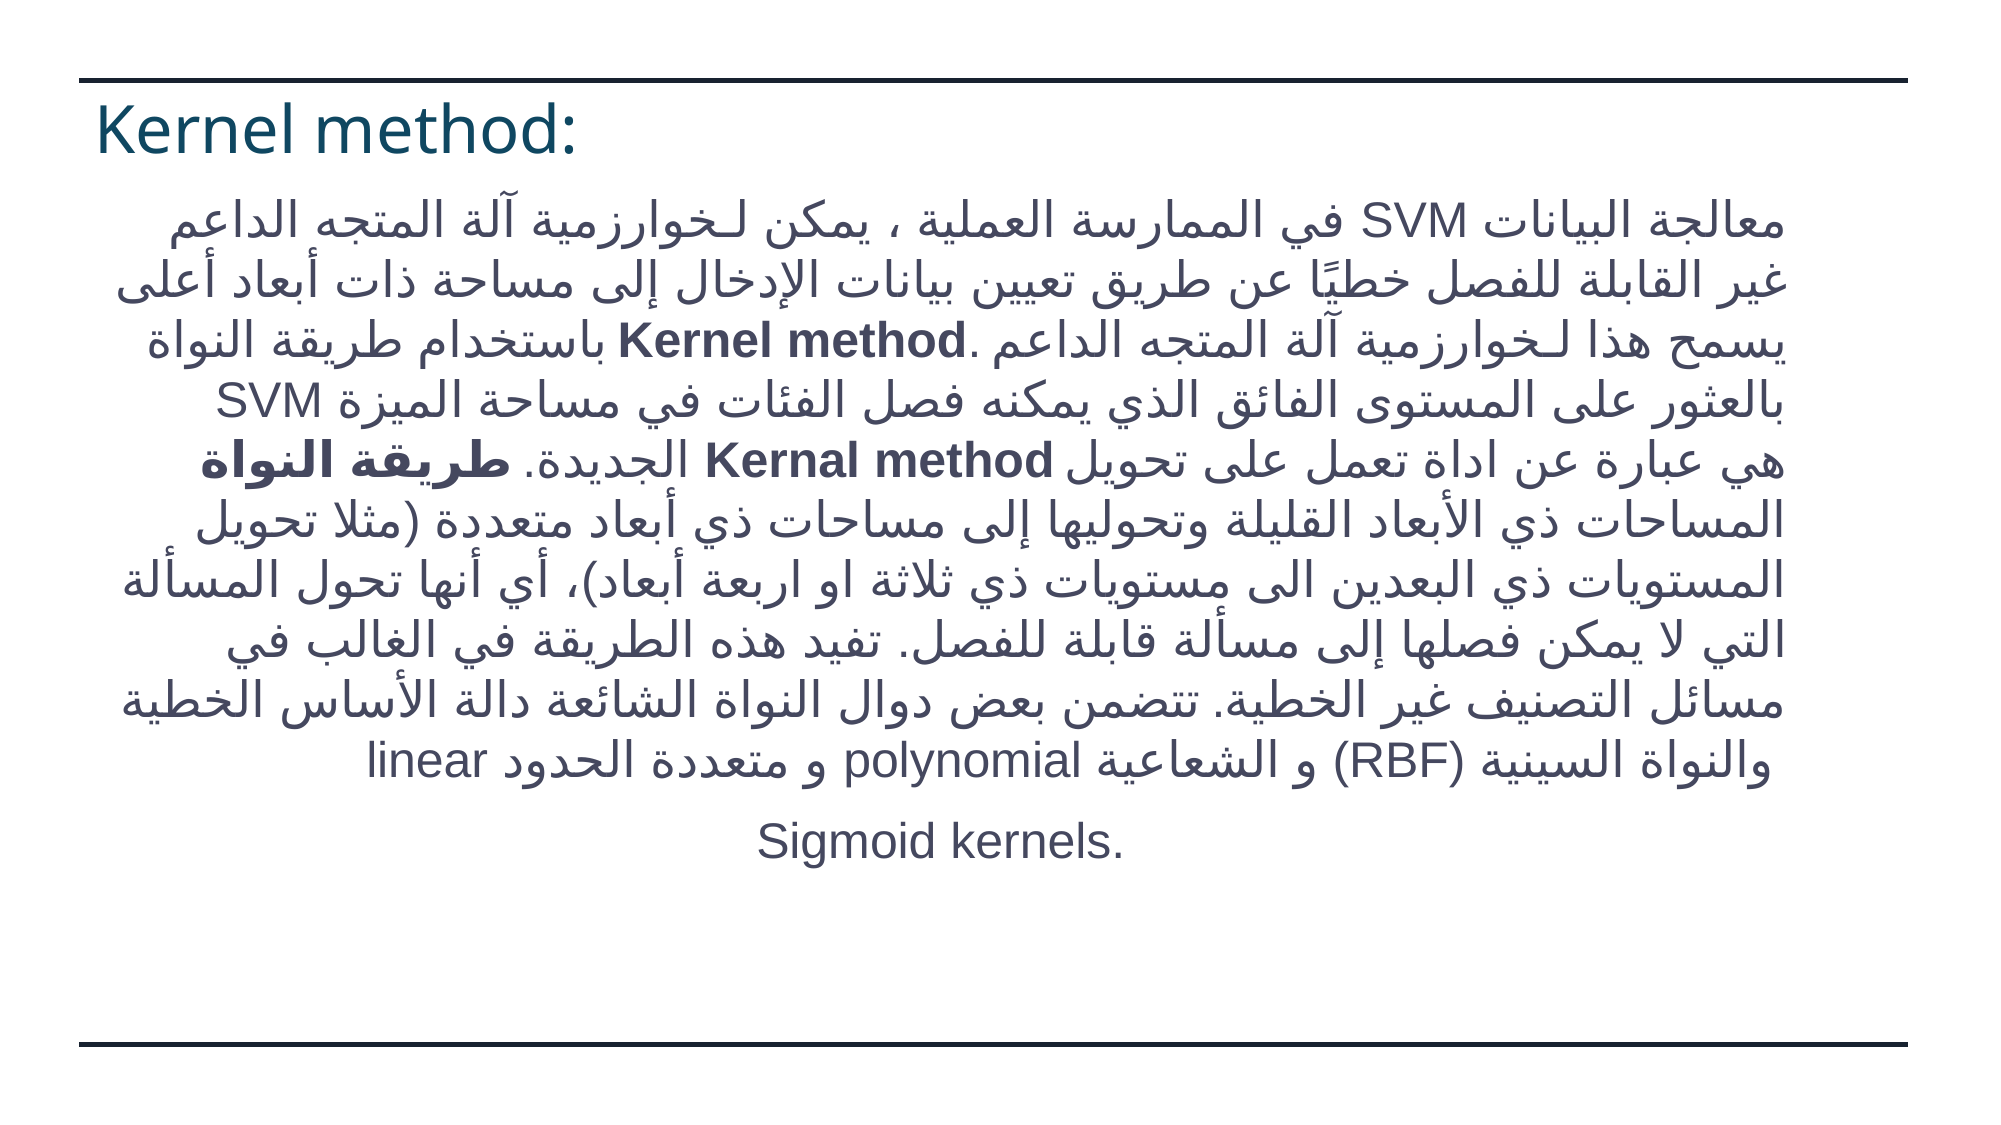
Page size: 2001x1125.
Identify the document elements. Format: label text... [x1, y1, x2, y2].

list Kernel method: في الممارسة العملية ، يمكن لـخوارزمية آلة المتجه الداعم SVM معالجة البيانات غير القابلة للفصل خطيًا عن طريق تعيين بيانات الإدخال إلى مساحة ذات أبعاد أعلى باستخدام طريقة النواة Kernel method. يسمح هذا لـخوارزمية آلة المتجه الداعم SVM بالعثور على المستوى الفائق الذي يمكنه فصل الفئات في مساحة الميزة الجديدة. طريقة النواة Kernal method هي عبارة عن اداة تعمل على تحويل المساحات ذي الأبعاد القليلة وتحوليها إلى مساحات ذي أبعاد متعددة (مثلا تحويل المستويات ذي البعدين الى مستويات ذي ثلاثة او اربعة أبعاد)، أي أنها تحول المسألة التي لا يمكن فصلها إلى مسألة قابلة للفصل. تفيد هذه الطريقة في الغالب في مسائل التصنيف غير الخطية. تتضمن بعض دوال النواة الشائعة دالة الأساس الخطية linear و متعددة الحدود polynomial و الشعاعية (RBF) والنواة السينية Sigmoid kernels. [79, 79, 1803, 965]
